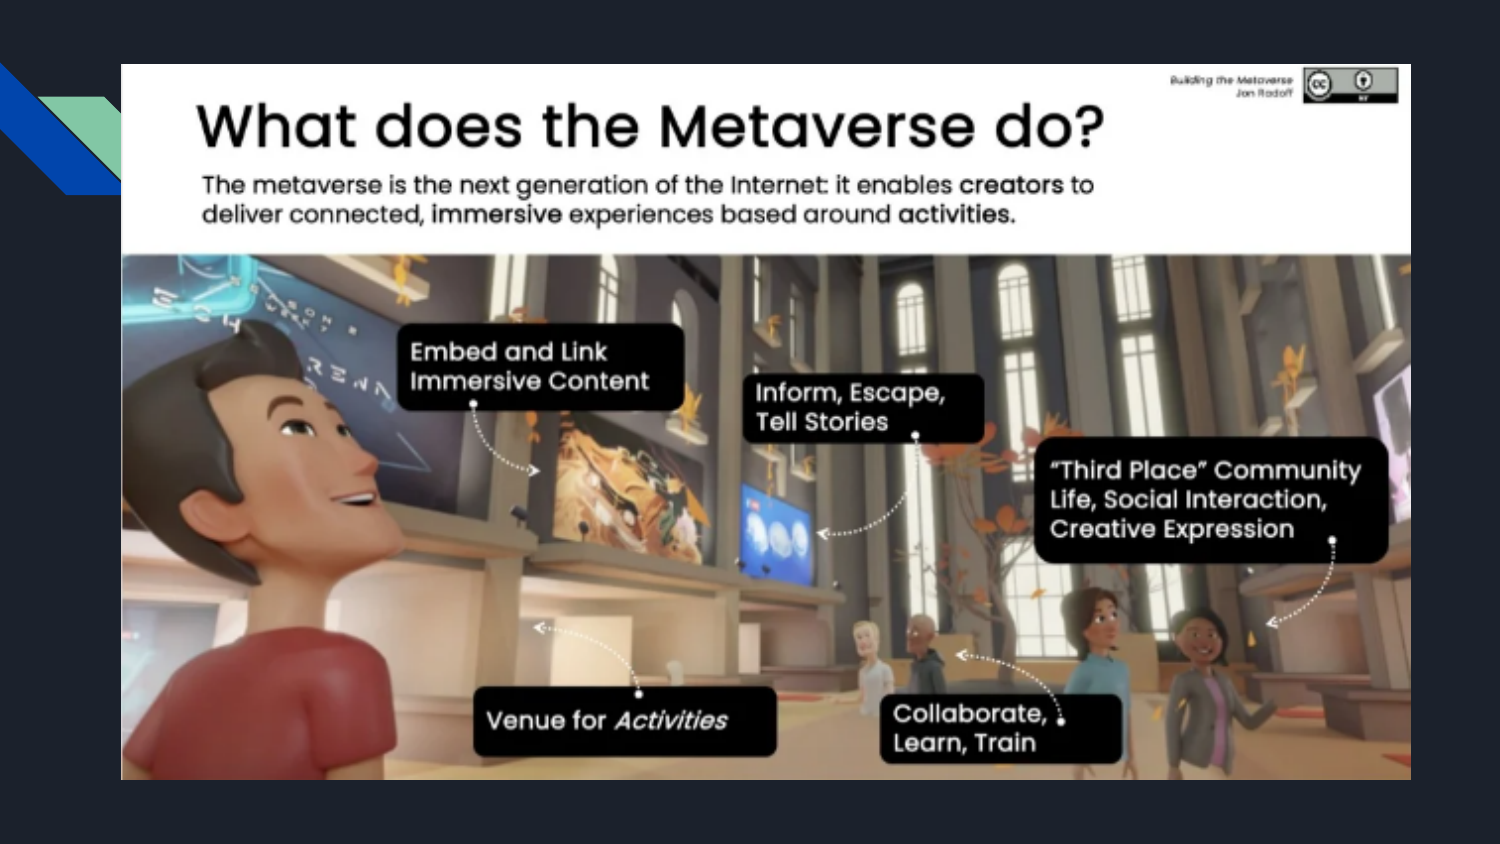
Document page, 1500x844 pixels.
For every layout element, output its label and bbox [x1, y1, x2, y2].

picture [121, 64, 1411, 780]
